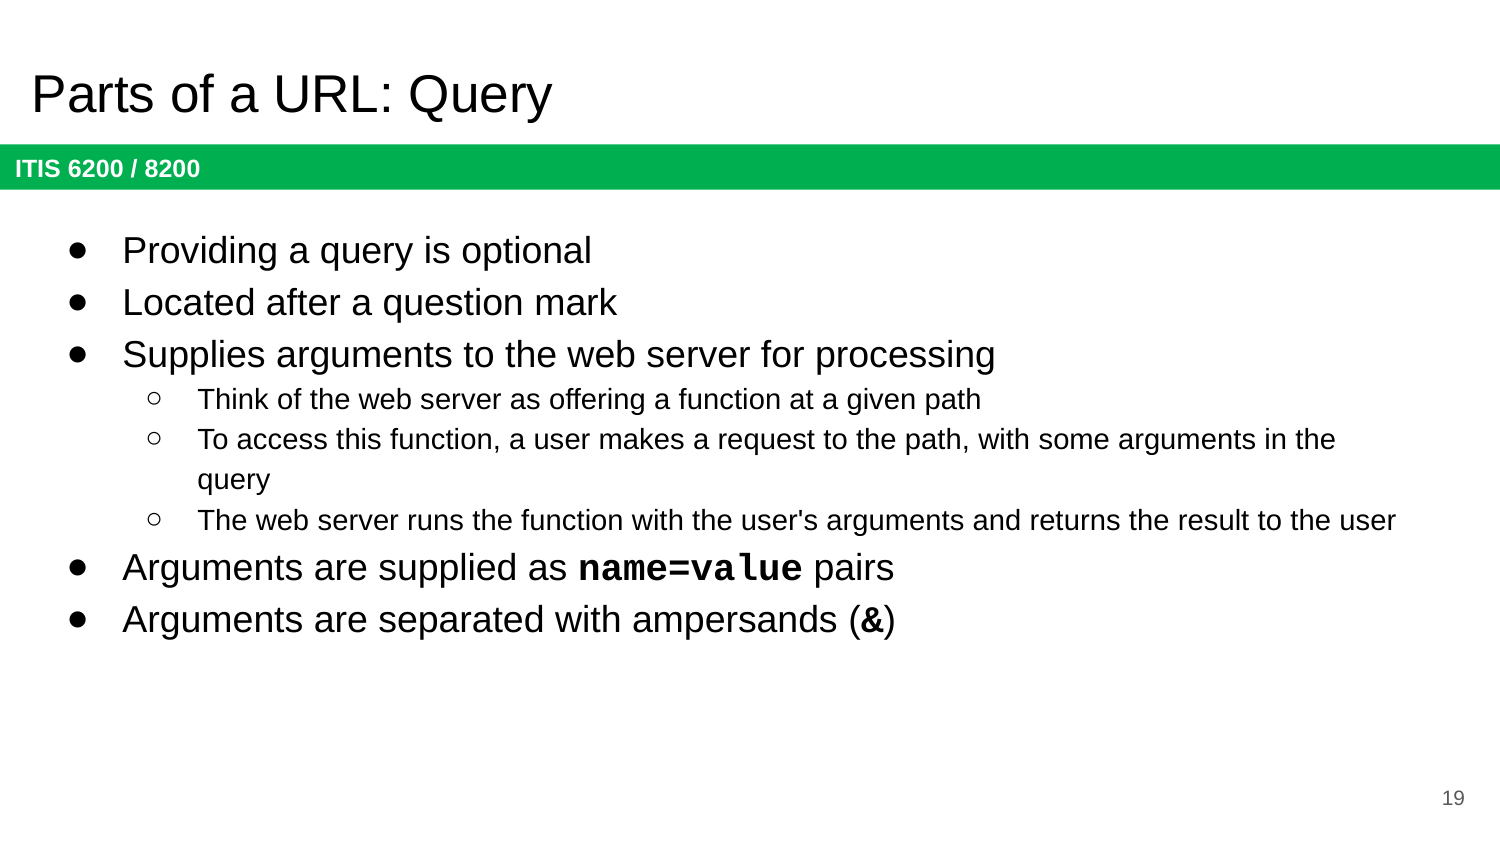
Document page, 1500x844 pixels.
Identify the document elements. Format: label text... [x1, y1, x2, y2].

list Providing a query is optional Located after a question mark Supplies arguments to the web server for processing Think of the web server as offering a function at a given path To access this function, a user makes a request to the path, with some arguments in the query The web server runs the function with the user's arguments and returns the result to the user Arguments are supplied as name=value pairs Arguments are separated with ampersands (&) [32, 204, 1431, 823]
slide_number 19 [1389, 764, 1480, 830]
title Parts of a URL: Query [16, 44, 1415, 139]
